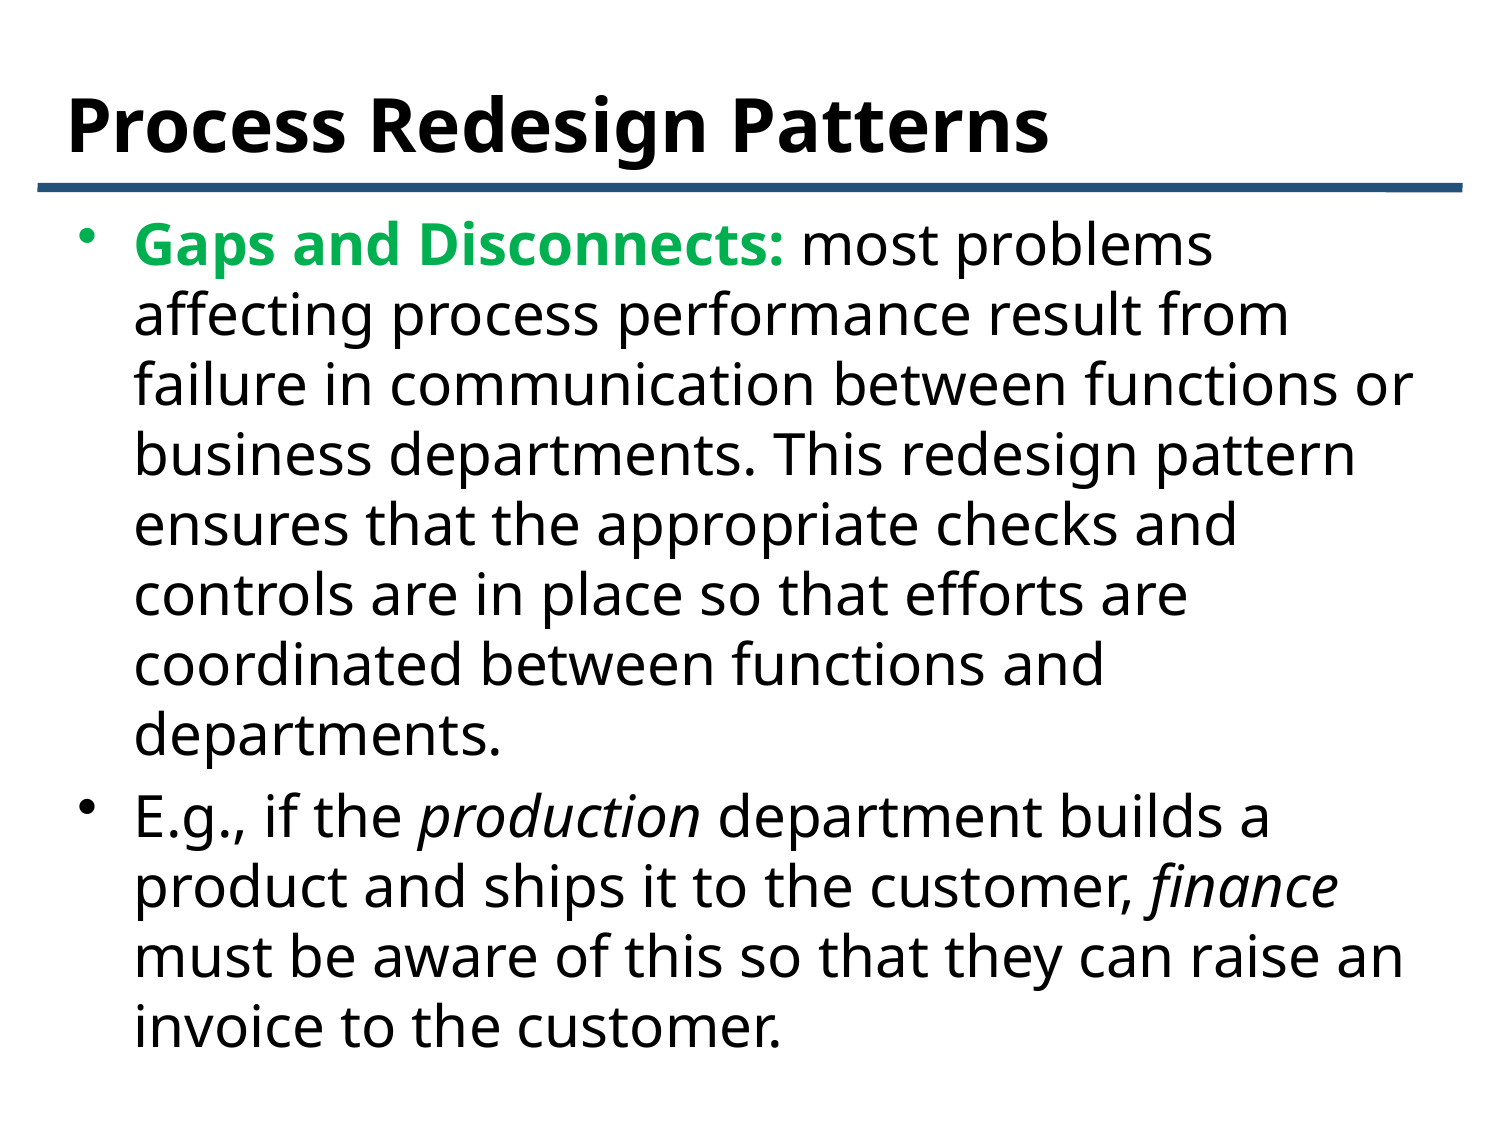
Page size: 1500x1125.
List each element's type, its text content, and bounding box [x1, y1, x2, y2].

title Process Redesign Patterns [50, 45, 1425, 200]
list Gaps and Disconnects: most problems affecting process performance result from failure in communication between functions or business departments. This redesign pattern ensures that the appropriate checks and controls are in place so that efforts are coordinated between functions and departments. E.g., if the production department builds a product and ships it to the customer, finance must be aware of this so that they can raise an invoice to the customer. [62, 200, 1463, 1025]
